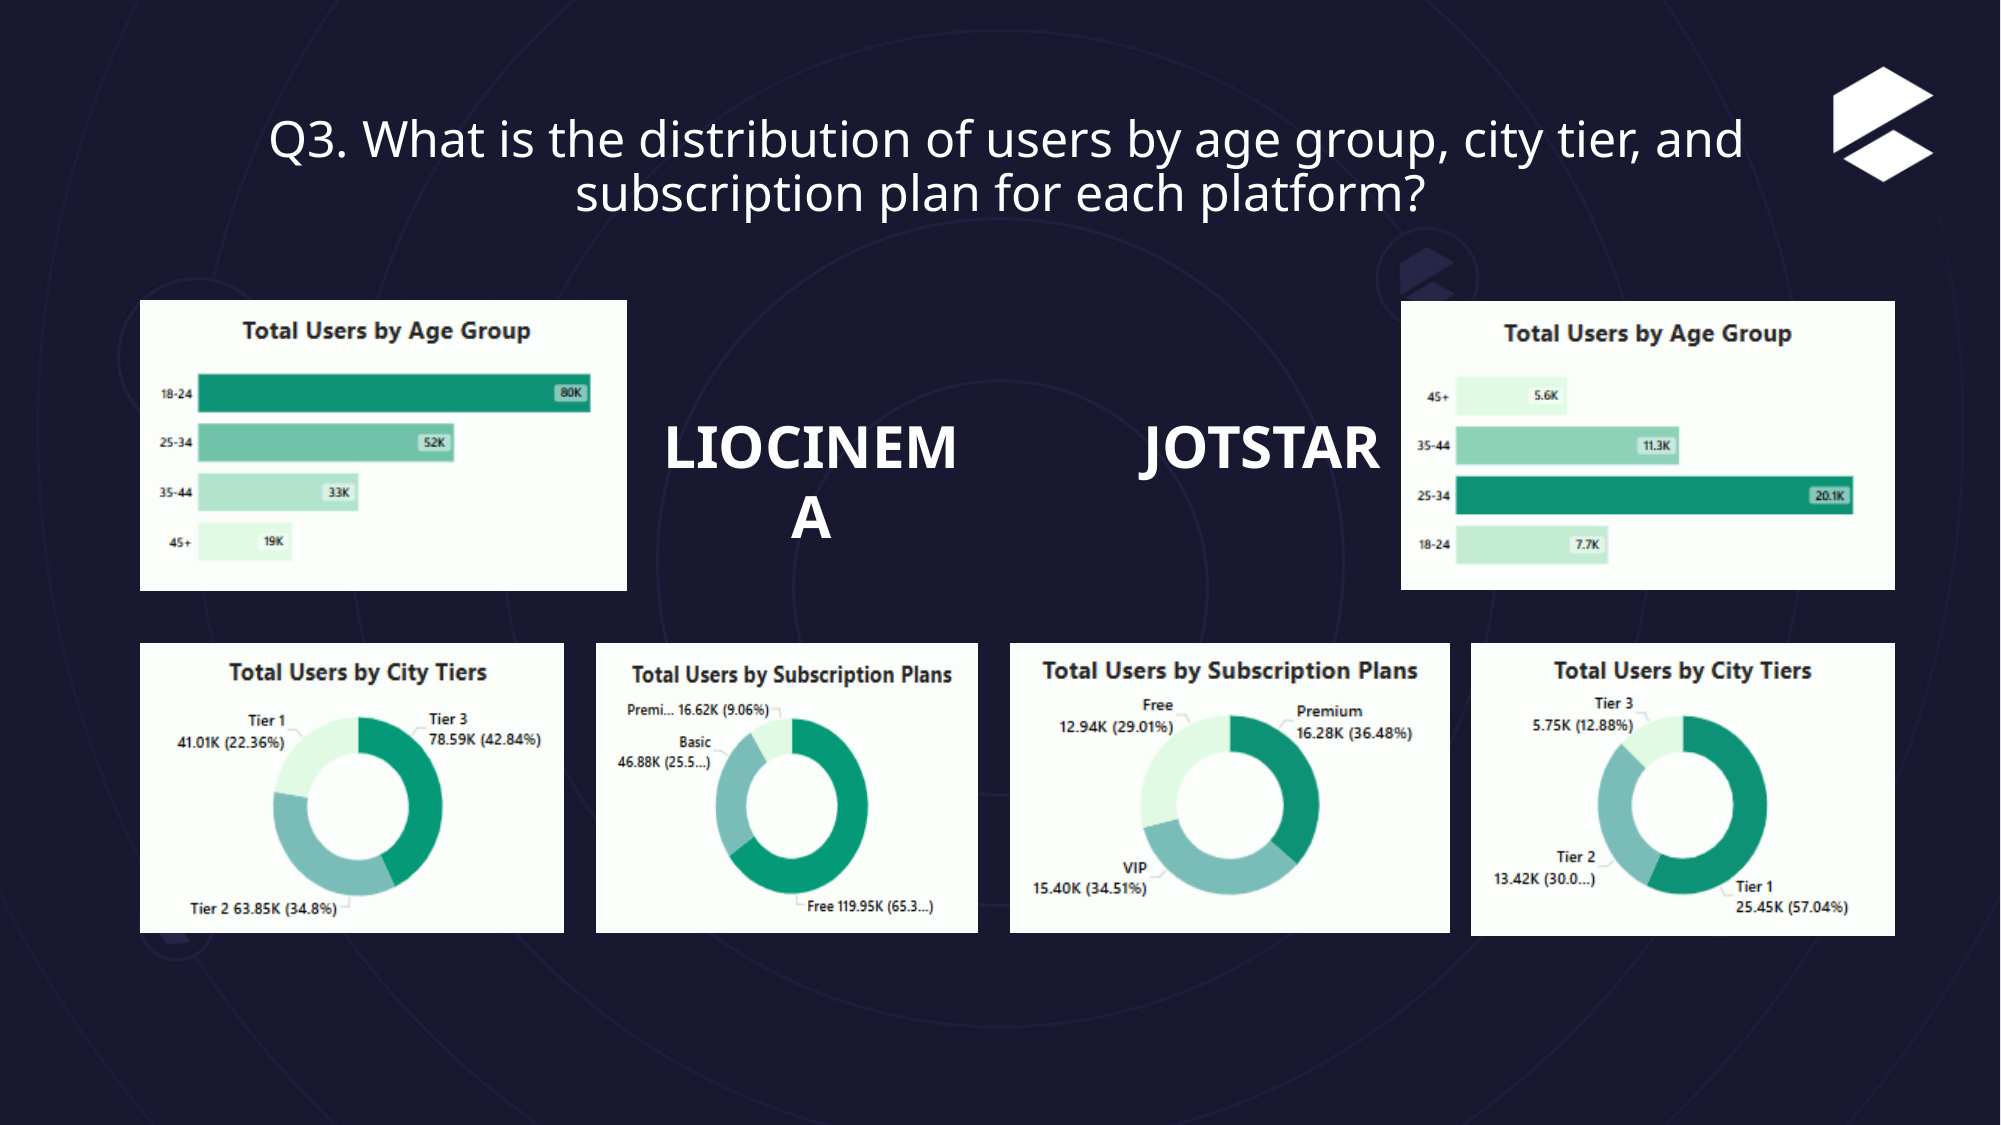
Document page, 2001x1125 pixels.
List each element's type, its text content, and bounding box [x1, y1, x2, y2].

text_box JOTSTAR [1123, 402, 1400, 488]
text_box LIOCINEMA [636, 402, 987, 558]
title Q3. What is the distribution of users by age group, city tier, and subscription plan for each platform? [219, 59, 1796, 278]
picture [0, 0, 2001, 1125]
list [139, 299, 627, 592]
